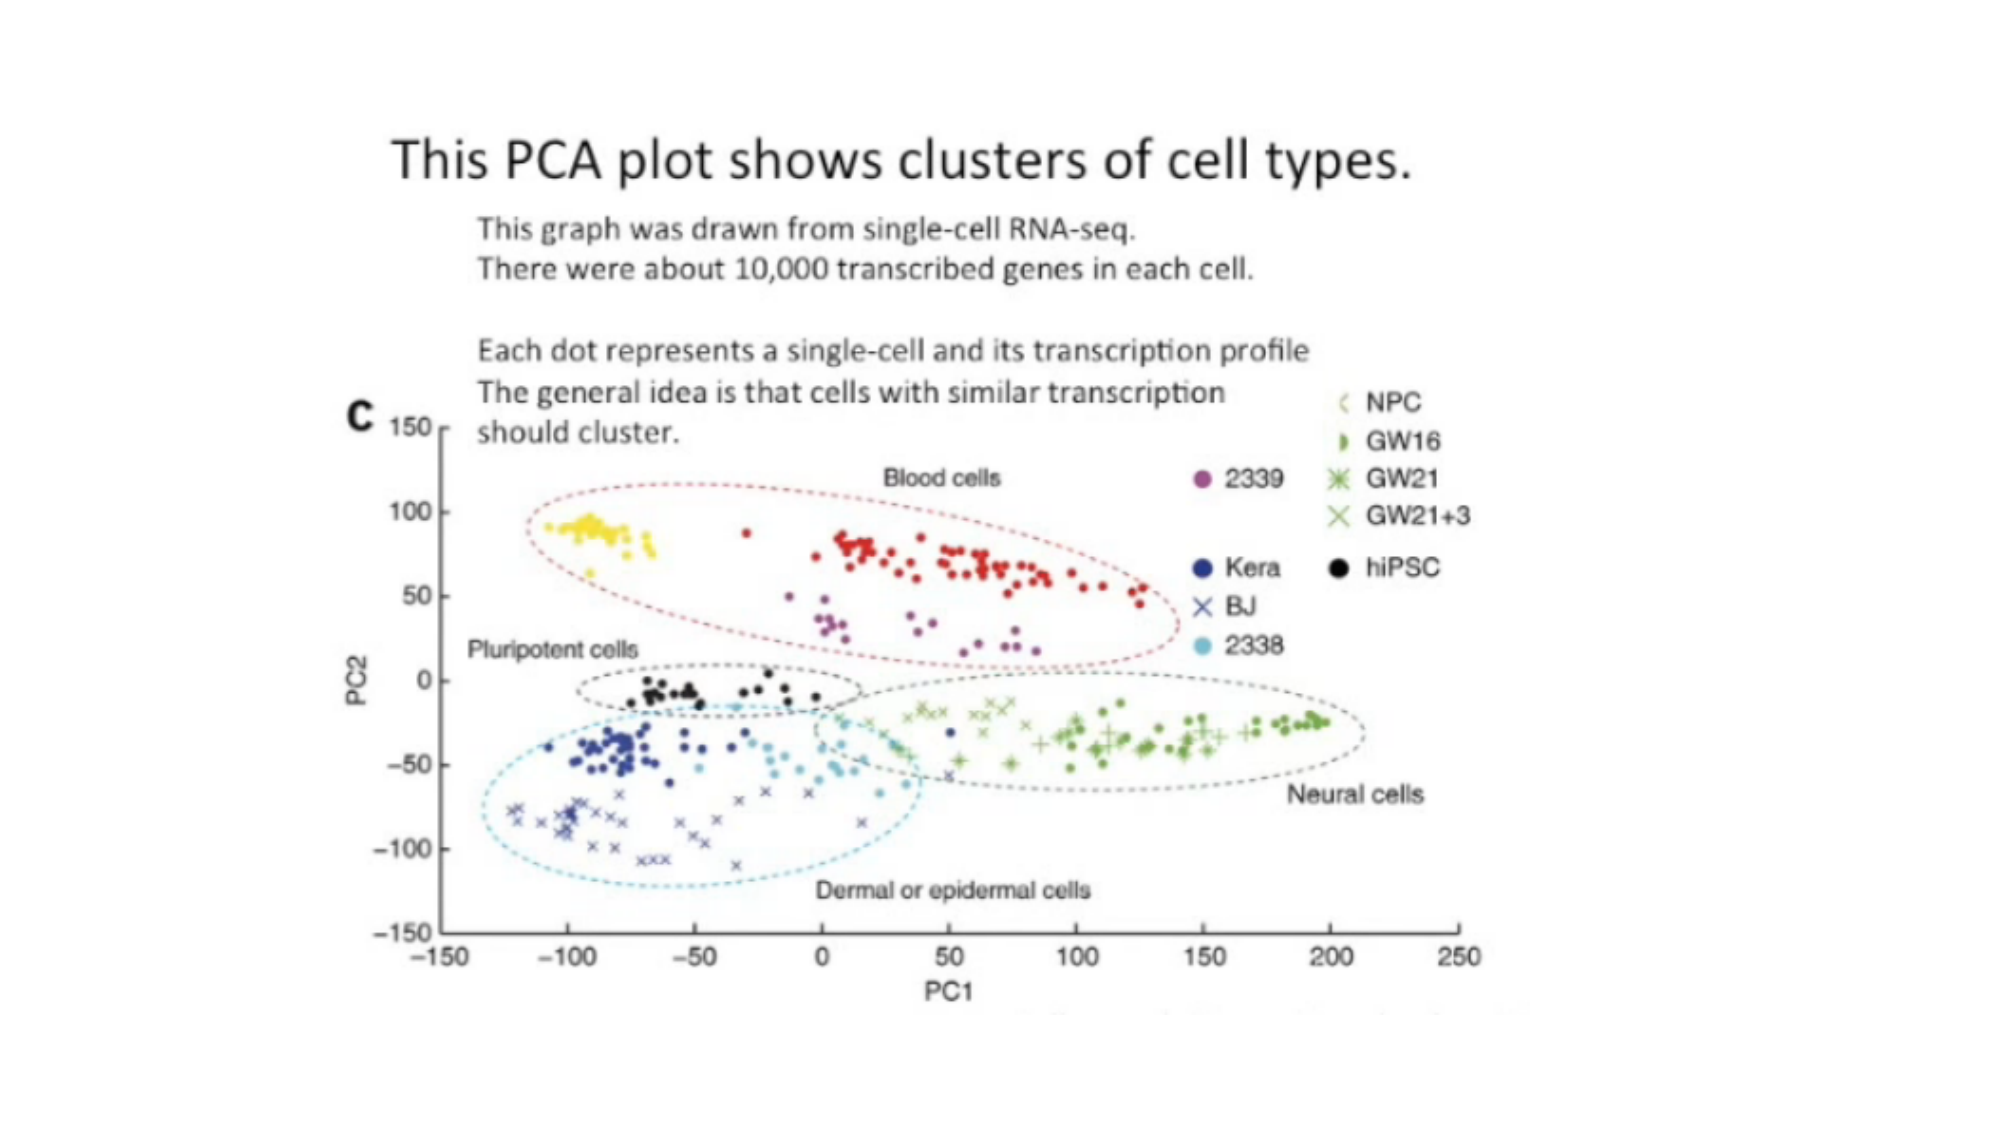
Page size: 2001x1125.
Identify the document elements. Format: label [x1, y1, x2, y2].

picture [288, 82, 1530, 1015]
